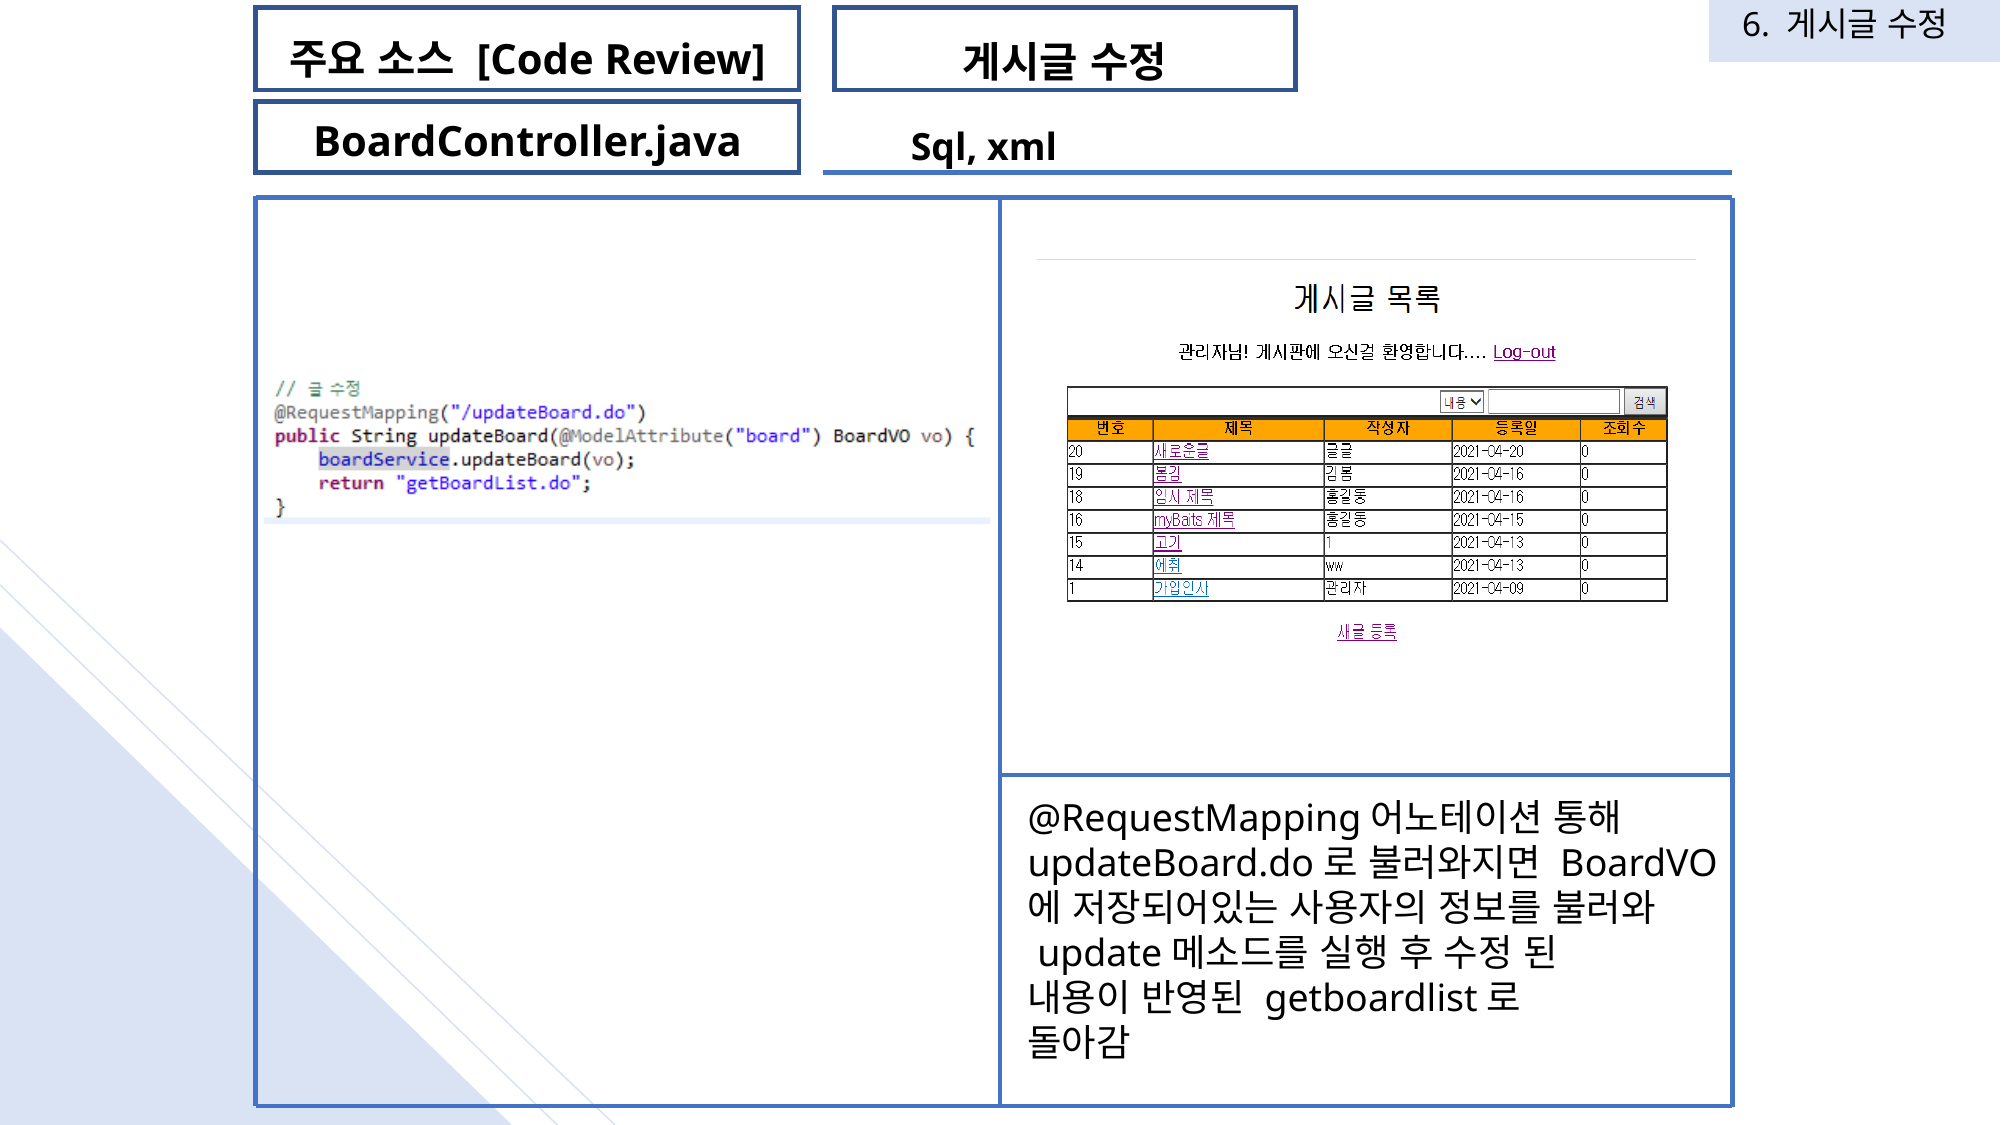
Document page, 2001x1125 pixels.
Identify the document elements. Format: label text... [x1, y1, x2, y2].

text_box BoardController.java [255, 101, 799, 174]
text_box 주요 소스 [Code Review] [255, 6, 800, 91]
picture [1036, 258, 1696, 684]
picture [263, 367, 990, 524]
text_box 6. 게시글 수정 [1709, 0, 2000, 62]
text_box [0, 540, 616, 1125]
text_box 게시글 수정 [834, 6, 1296, 91]
text_box Sql, xml [799, 93, 1170, 176]
text_box @RequestMapping어노테이션 통해 updateBoard.do로 불러와지면 BoardVO 에 저장되어있는 사용자의 정보를 불러와 update메소드를 실행 후 수정 된 내용이 반영된 getboardlist로 돌아감 [1012, 786, 1732, 1072]
